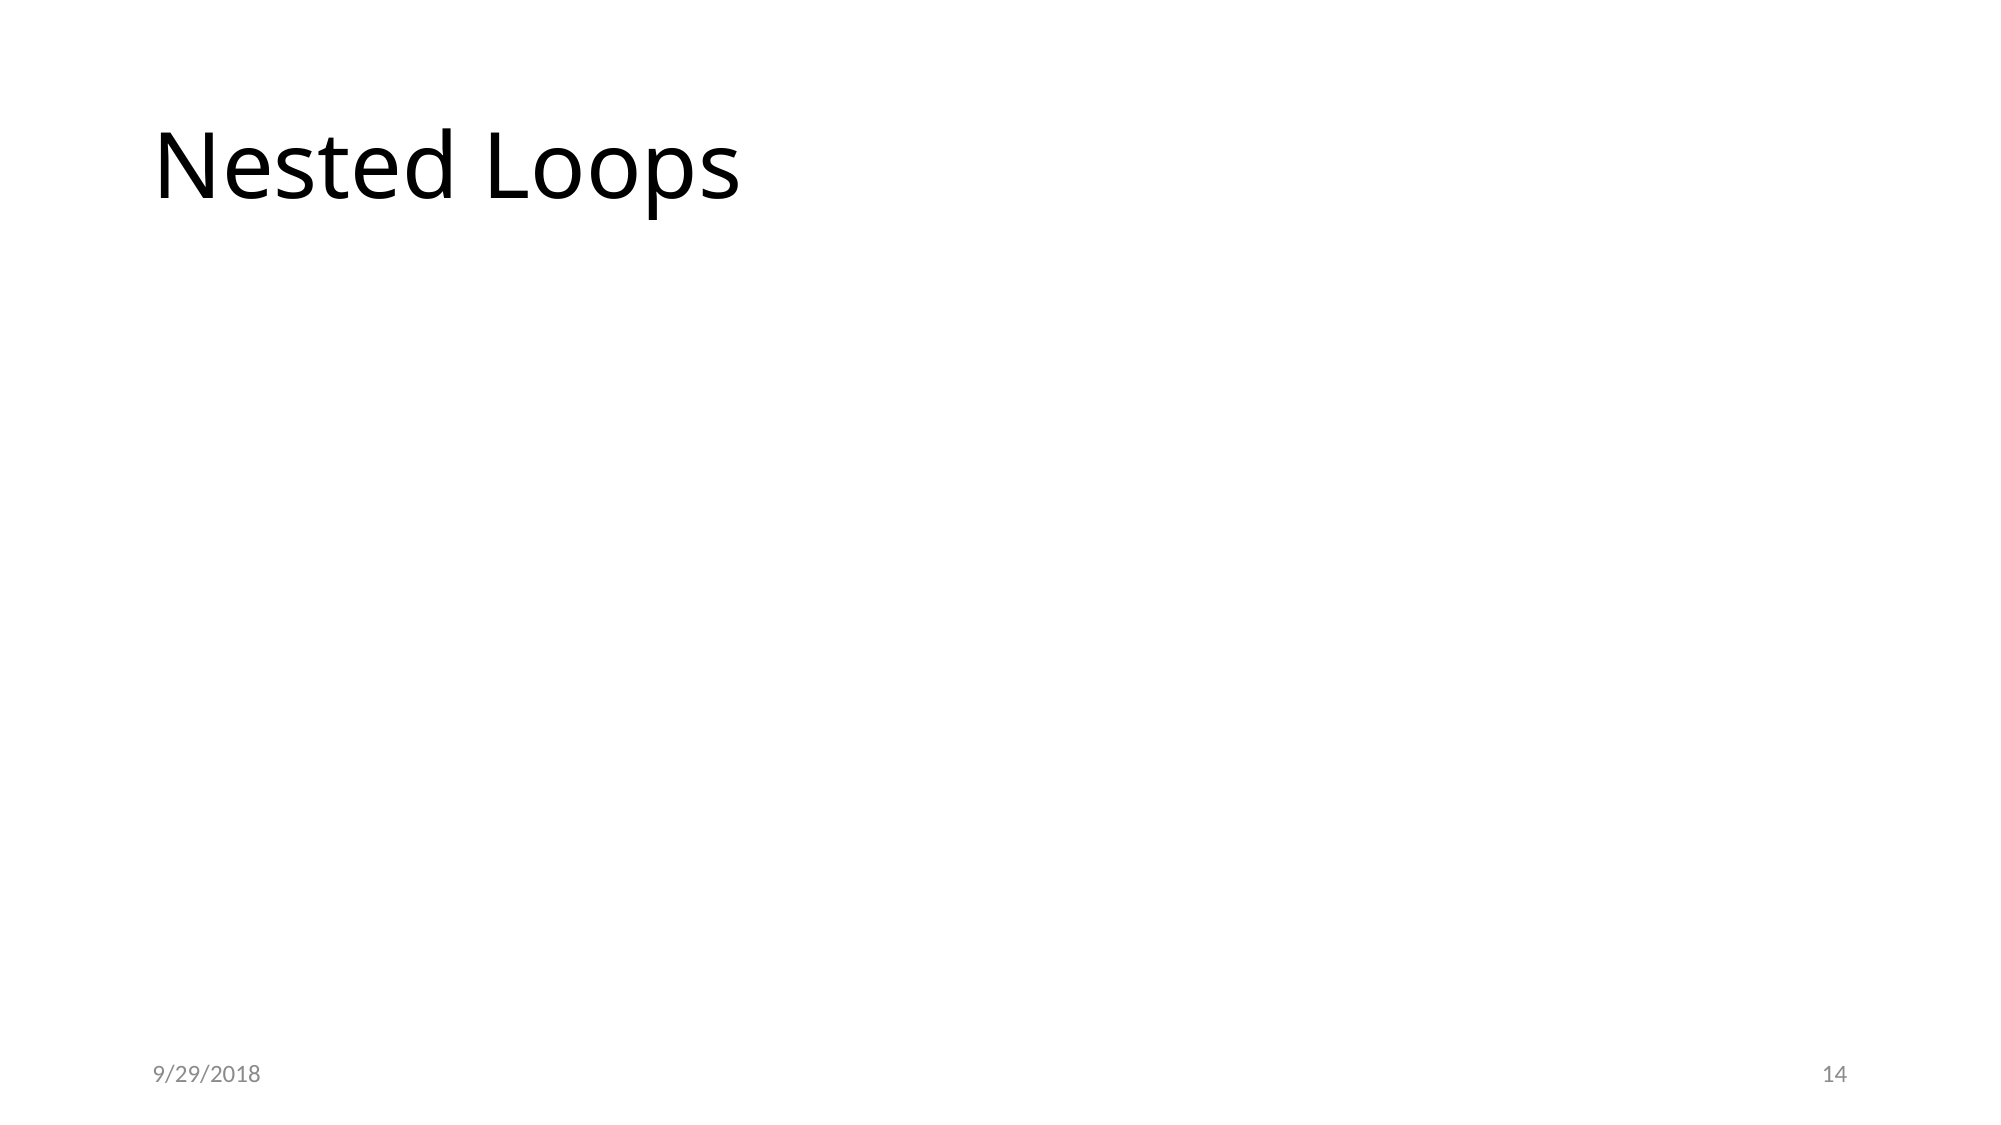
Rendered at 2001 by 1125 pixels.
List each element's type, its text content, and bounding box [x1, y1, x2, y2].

slide_number 14 [1412, 1042, 1863, 1103]
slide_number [137, 1042, 588, 1103]
title Nested Loops [137, 59, 1863, 278]
